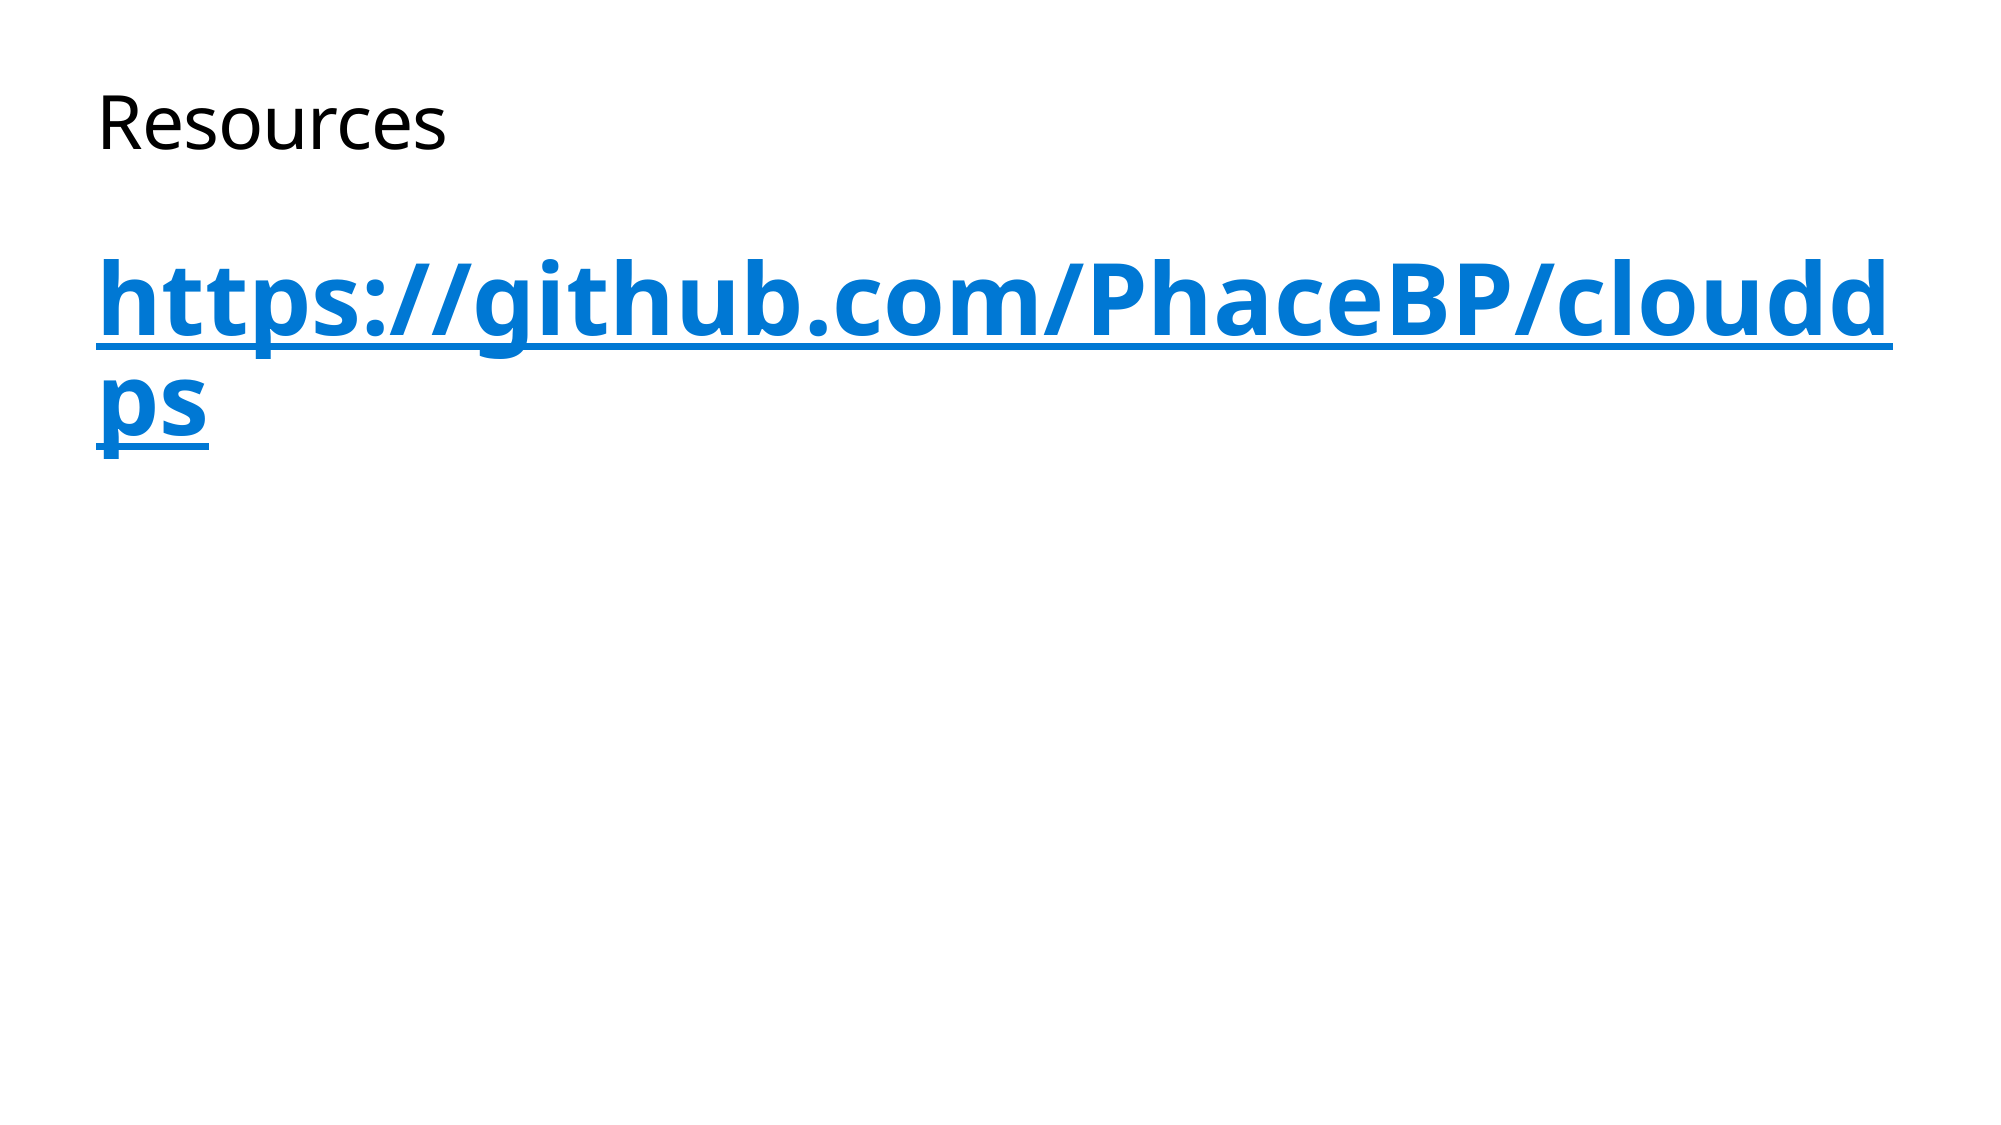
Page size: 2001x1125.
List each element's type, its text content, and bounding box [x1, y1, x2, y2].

list https://github.com/PhaceBP/clouddps [96, 235, 1904, 357]
title Resources [96, 75, 1904, 166]
